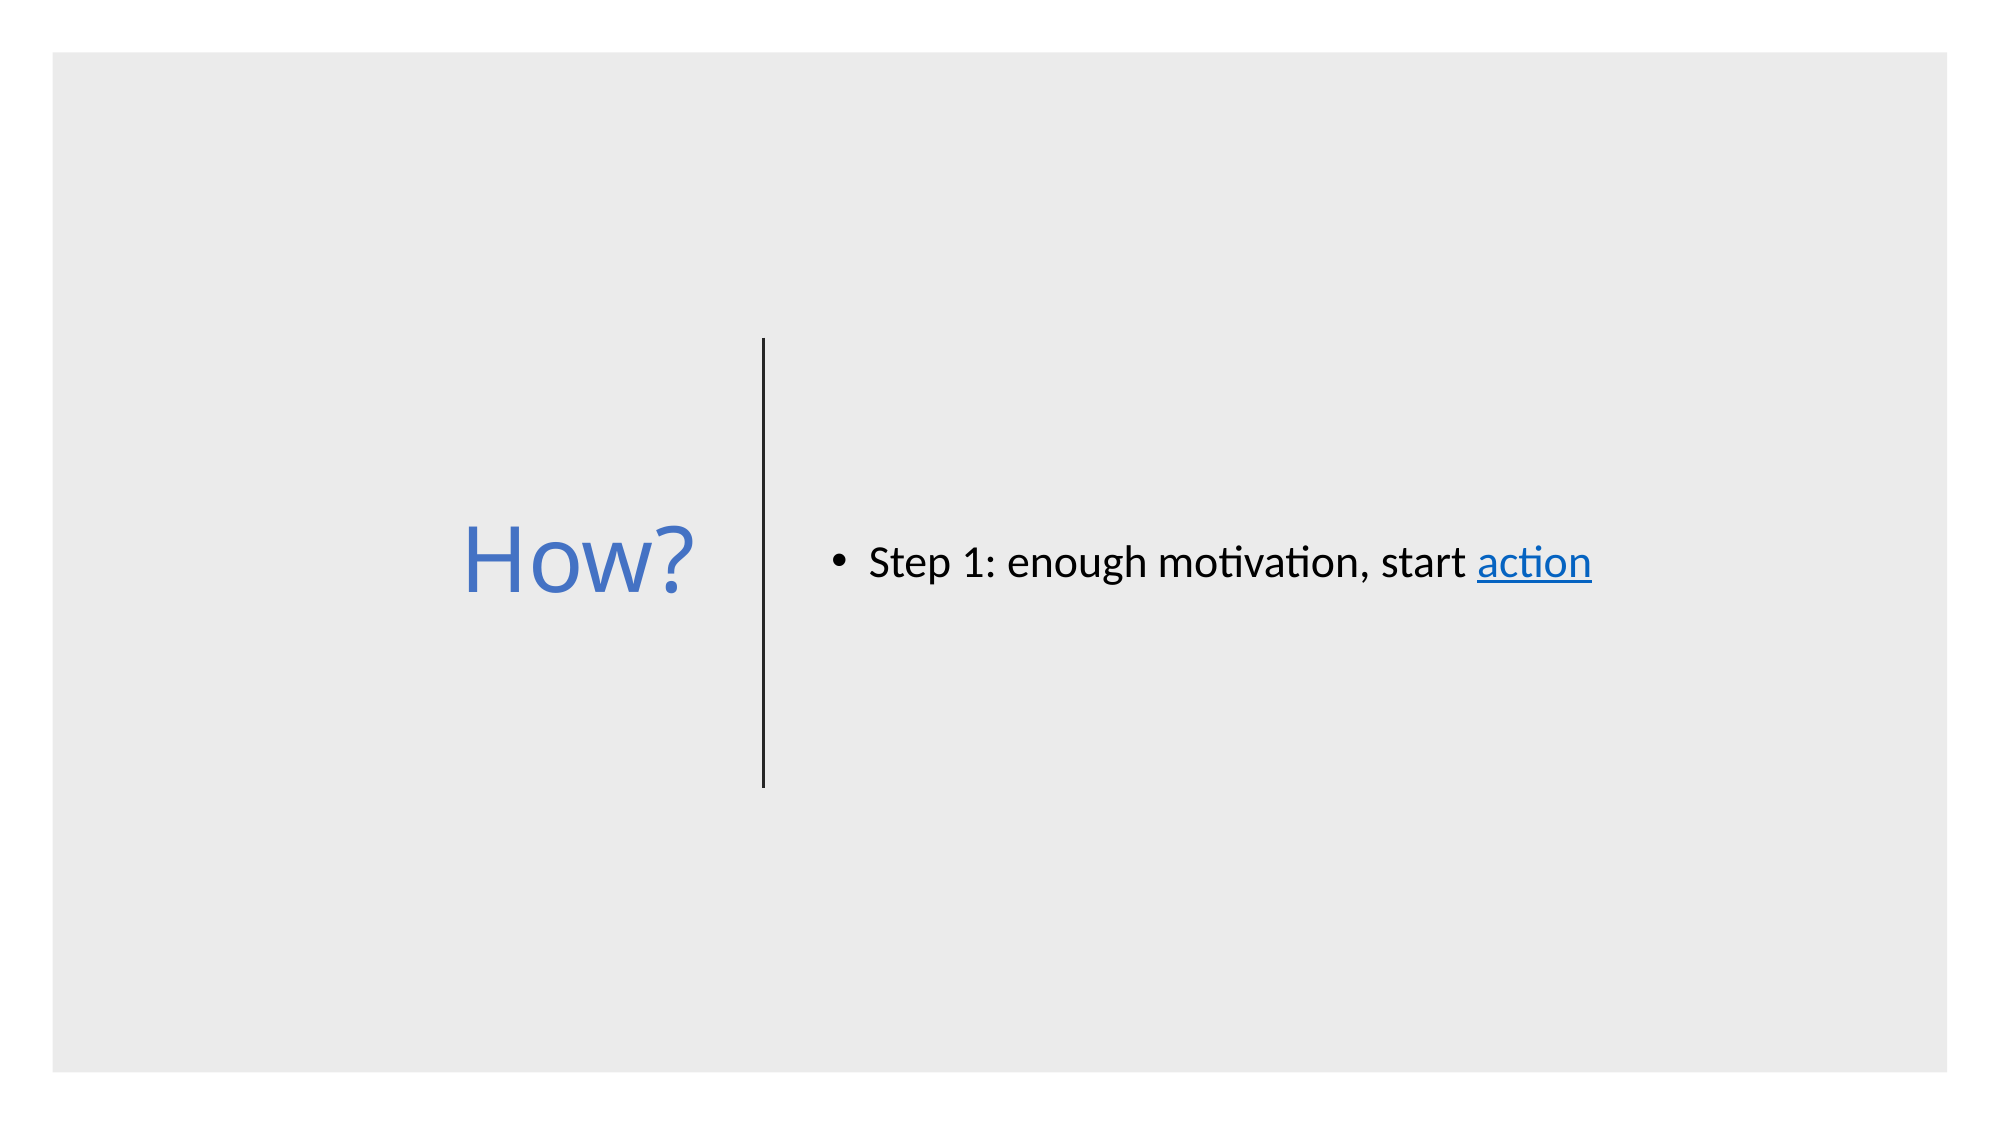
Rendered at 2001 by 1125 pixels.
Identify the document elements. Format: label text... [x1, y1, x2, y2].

text_box [52, 51, 1948, 1073]
list Step 1: enough motivation, start action [816, 158, 1863, 967]
title How? [137, 158, 711, 967]
